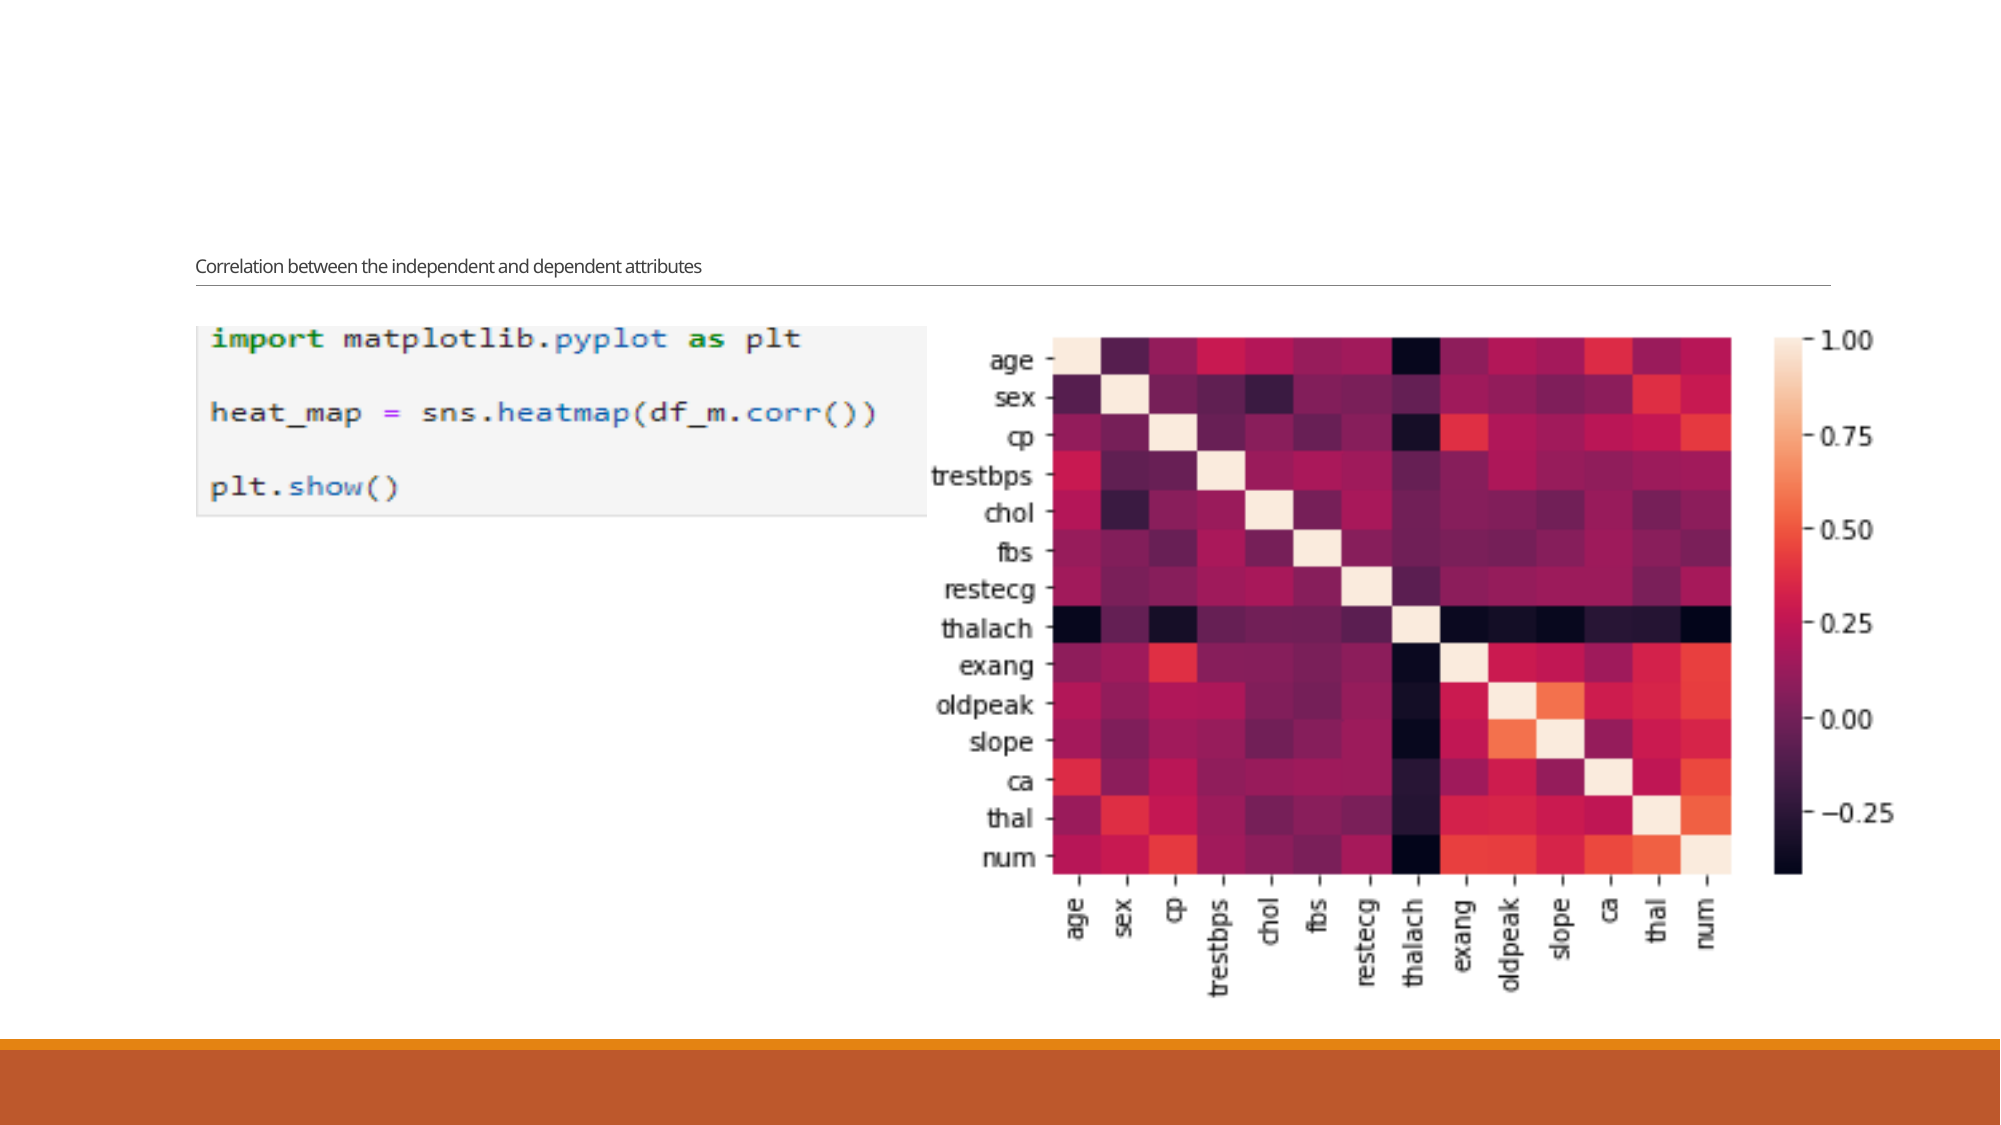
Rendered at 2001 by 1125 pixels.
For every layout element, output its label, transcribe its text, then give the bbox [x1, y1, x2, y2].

title Correlation between the independent and dependent attributes [180, 15, 1830, 285]
picture [196, 325, 1927, 1008]
